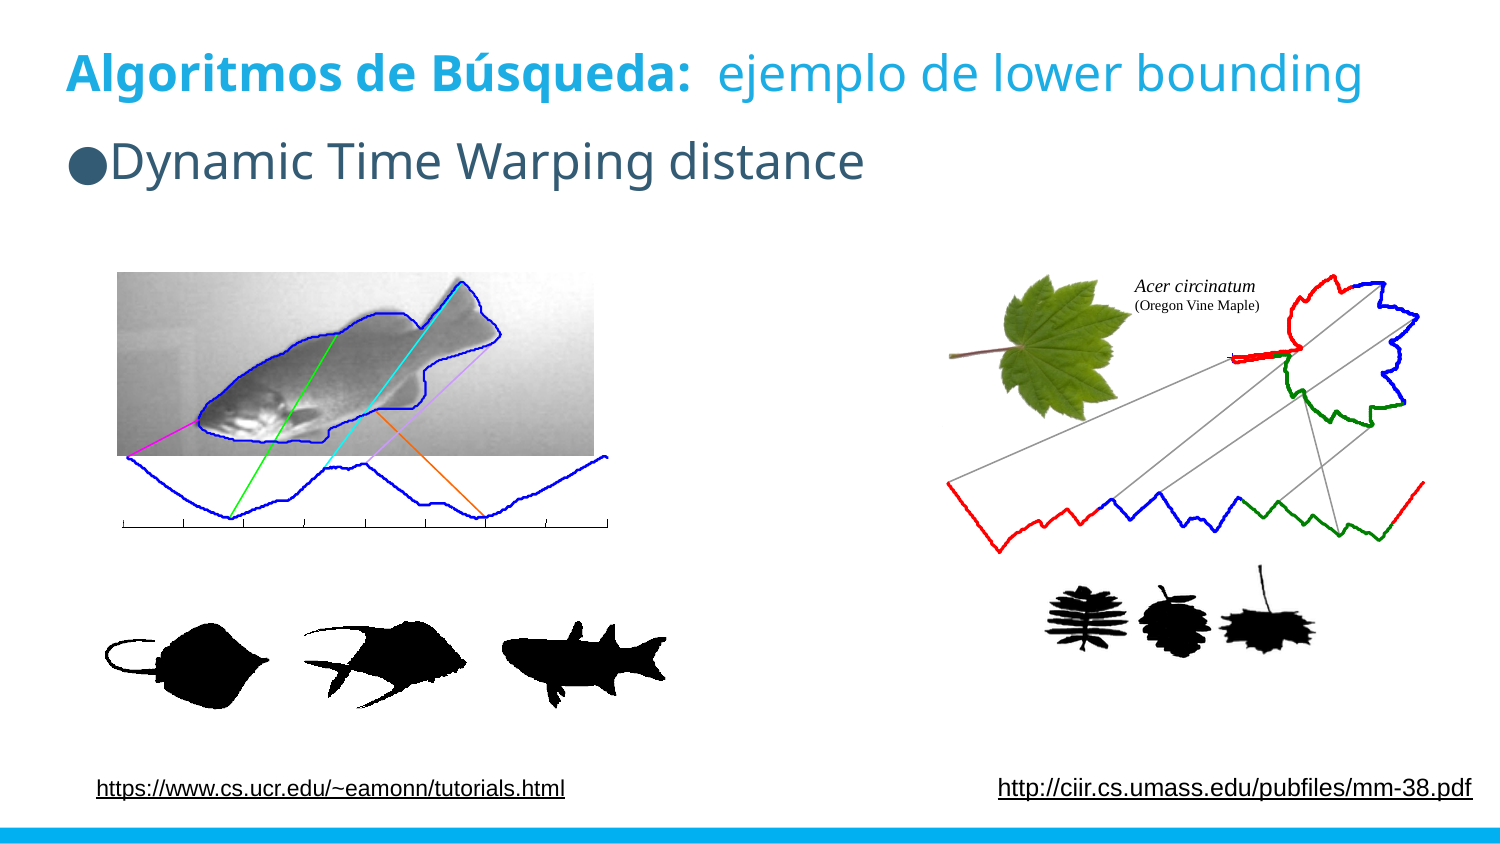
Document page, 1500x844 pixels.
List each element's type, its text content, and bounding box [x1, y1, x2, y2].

picture [501, 620, 668, 709]
text_box https://www.cs.ucr.edu/~eamonn/tutorials.html [81, 765, 855, 808]
picture [302, 620, 469, 709]
text_box http://ciir.cs.umass.edu/pubfiles/mm-38.pdf [982, 764, 1500, 810]
list Dynamic Time Warping distance [51, 114, 1449, 265]
picture [104, 622, 270, 711]
picture [1019, 555, 1337, 673]
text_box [941, 271, 1424, 553]
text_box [117, 272, 609, 529]
title Algoritmos de Búsqueda: ejemplo de lower bounding [51, 25, 1449, 114]
